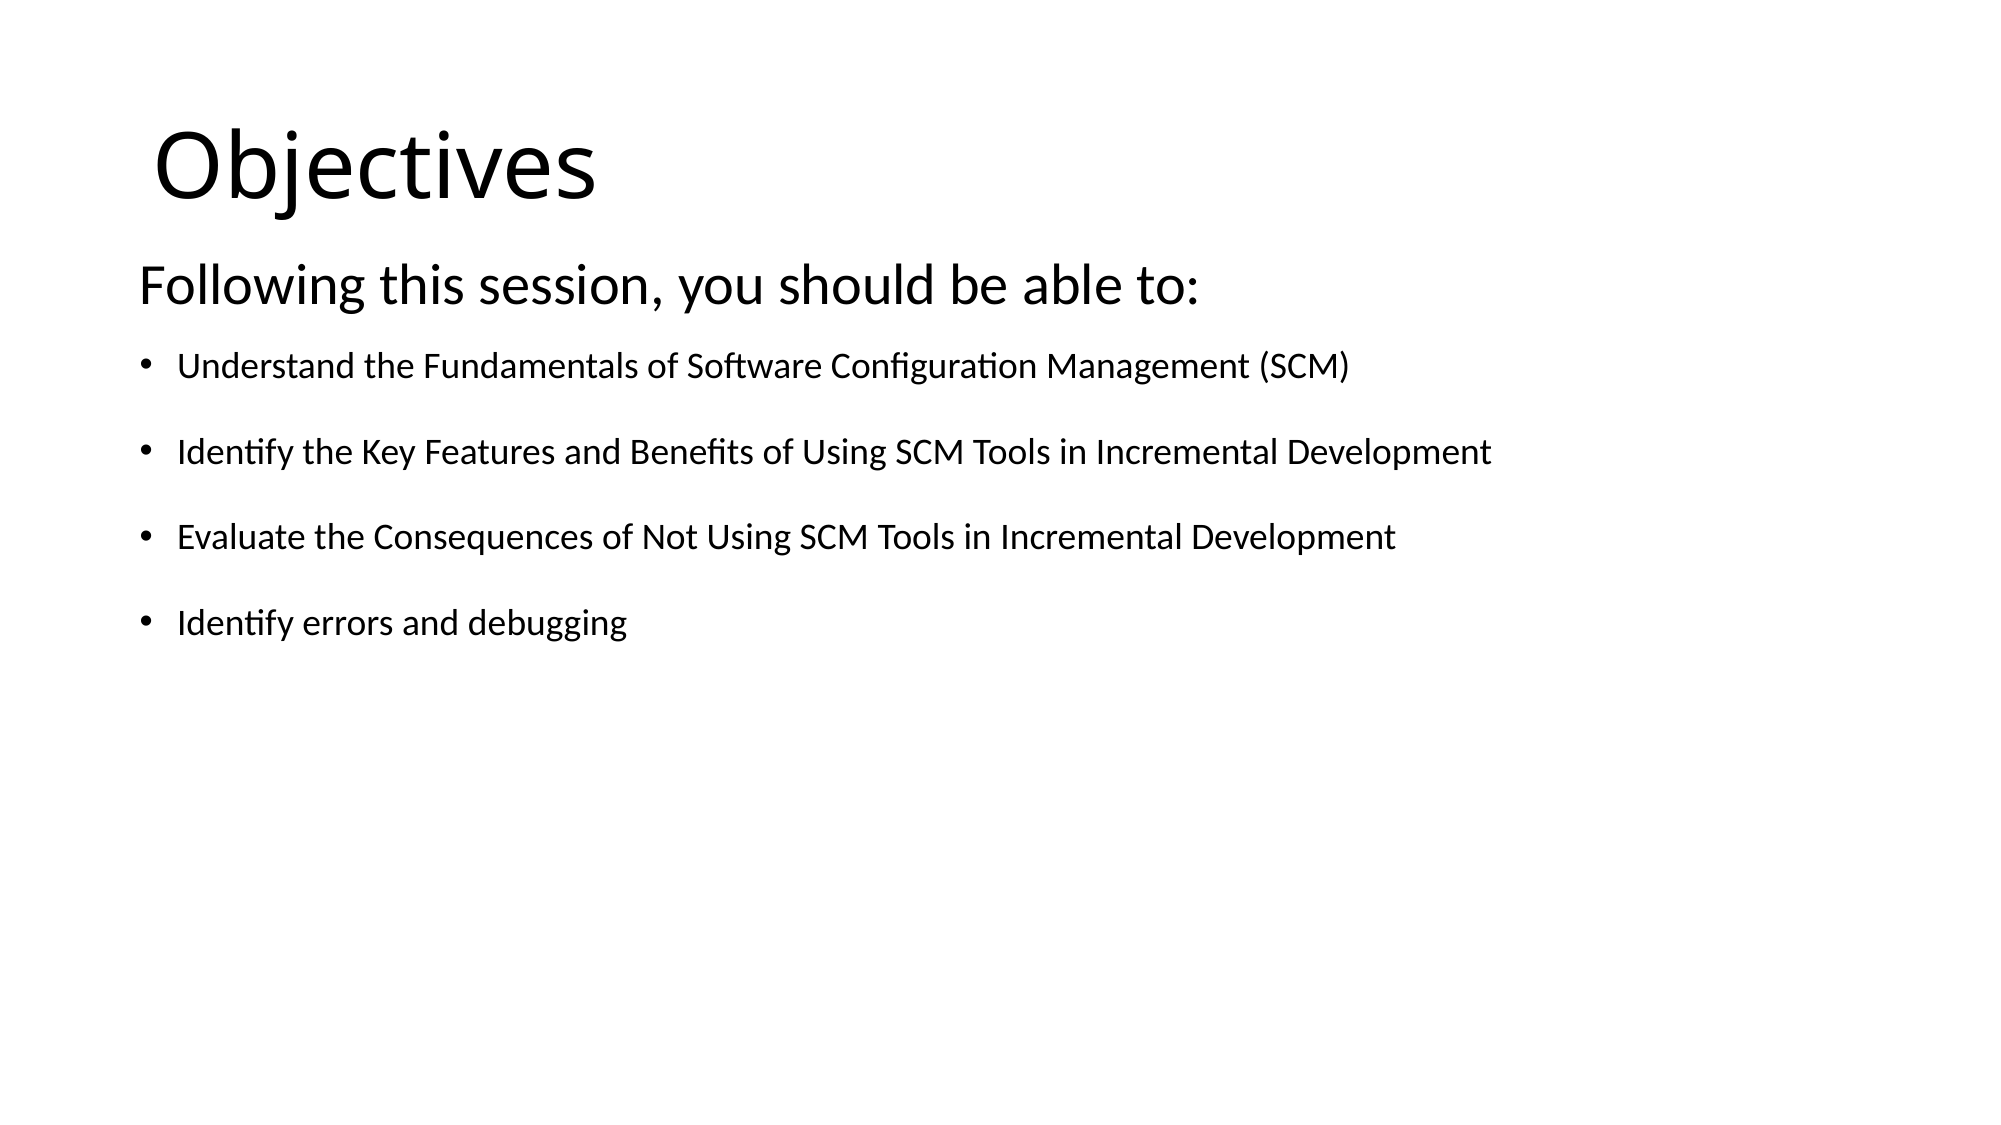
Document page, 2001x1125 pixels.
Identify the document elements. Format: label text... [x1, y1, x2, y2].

list Following this session, you should be able to: Understand the Fundamentals of Software Configuration Management (SCM) Identify the Key Features and Benefits of Using SCM Tools in Incremental Development Evaluate the Consequences of Not Using SCM Tools in Incremental Development Identify errors and debugging [124, 246, 1702, 961]
title Objectives [137, 59, 1863, 278]
